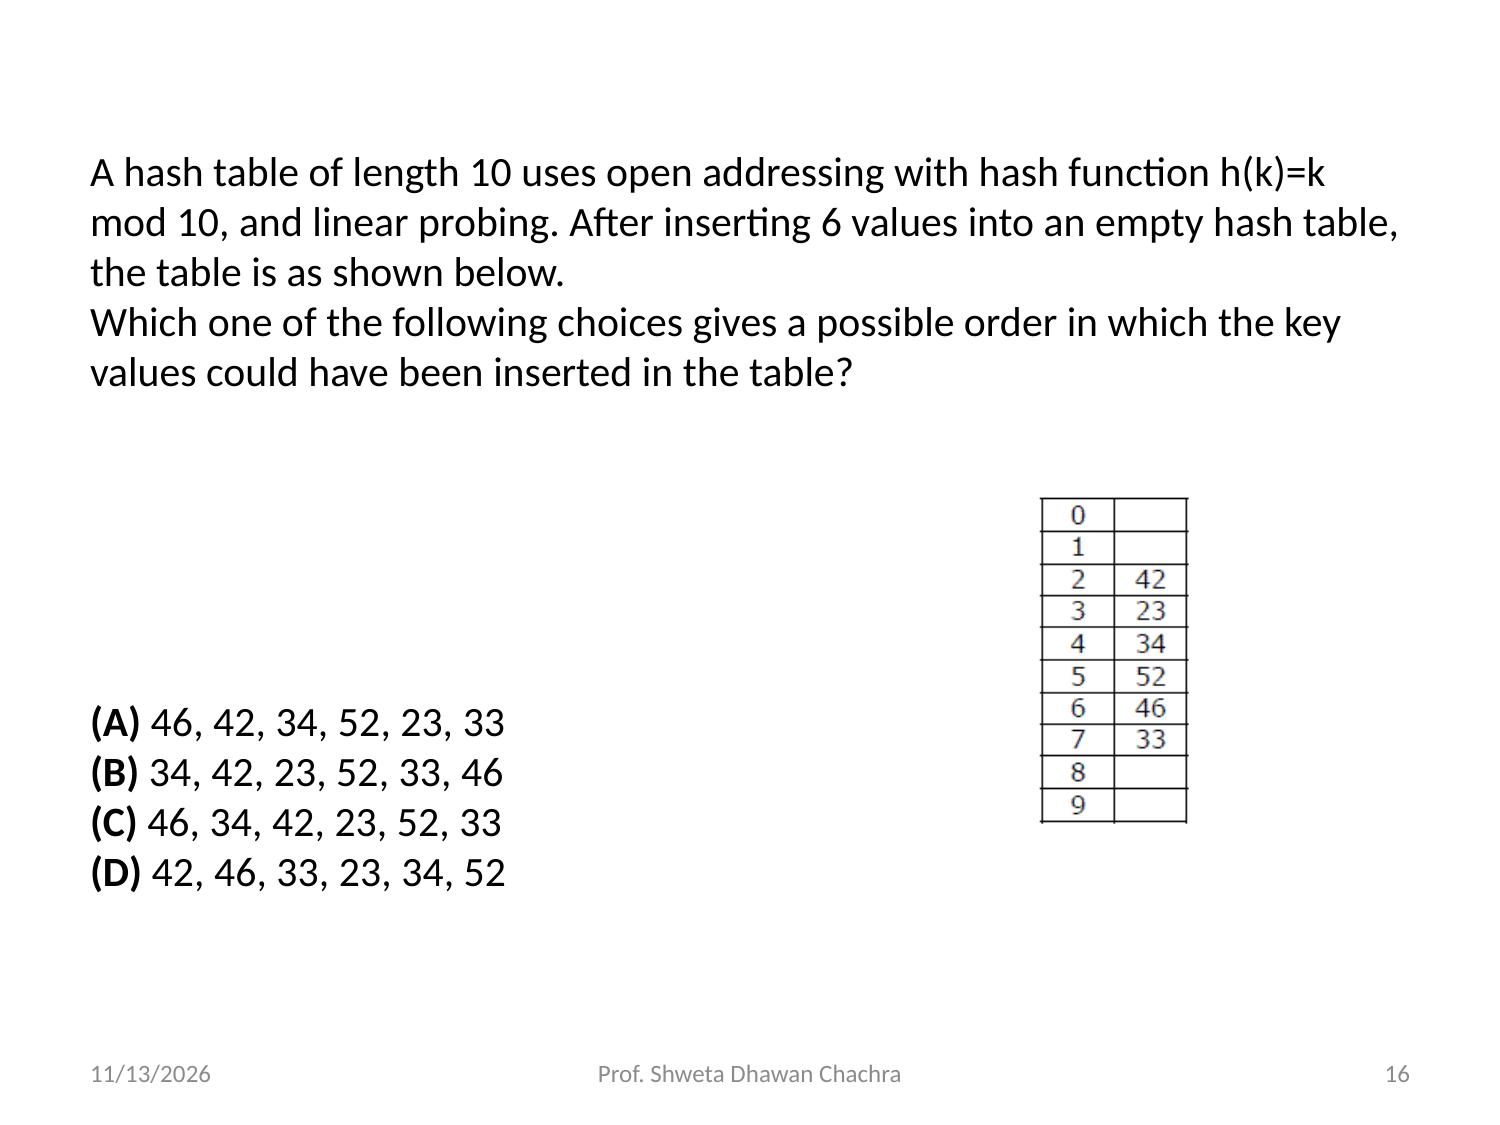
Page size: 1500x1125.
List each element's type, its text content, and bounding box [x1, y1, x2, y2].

slide_number 16 [1074, 1042, 1425, 1103]
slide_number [75, 1042, 425, 1103]
footer Prof. Shweta Dhawan Chachra [512, 1042, 988, 1103]
picture [1012, 487, 1215, 835]
list A hash table of length 10 uses open addressing with hash function h(k)=k mod 10, and linear probing. After inserting 6 values into an empty hash table, the table is as shown below. Which one of the following choices gives a possible order in which the key values could have been inserted in the table? (A) 46, 42, 34, 52, 23, 33 (B) 34, 42, 23, 52, 33, 46 (C) 46, 34, 42, 23, 52, 33 (D) 42, 46, 33, 23, 34, 52 [75, 137, 1425, 1005]
